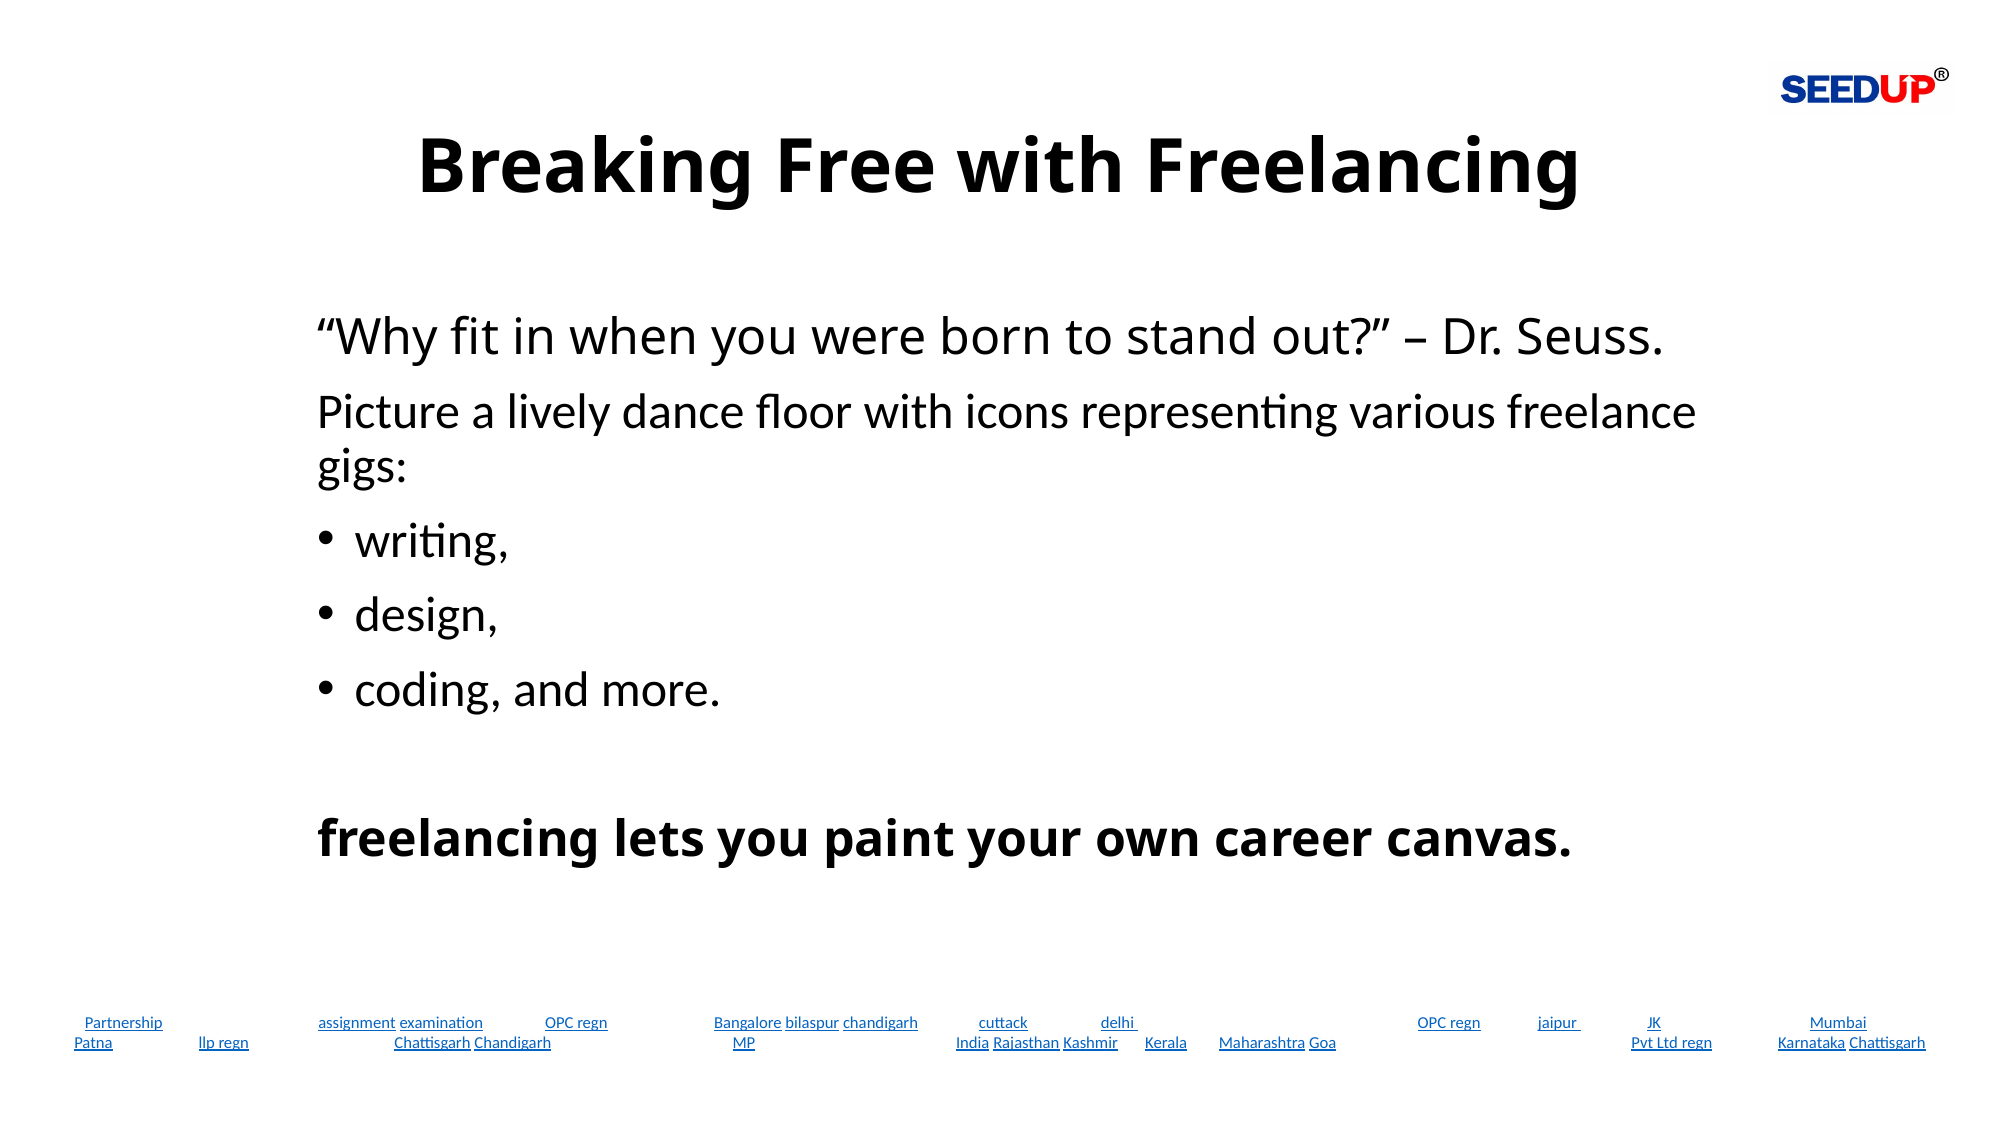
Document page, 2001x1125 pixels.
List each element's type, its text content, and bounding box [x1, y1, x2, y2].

picture [1769, 59, 1956, 116]
title Breaking Free with Freelancing [137, 59, 1863, 278]
list “Why fit in when you were born to stand out?” – Dr. Seuss. Picture a lively dance floor with icons representing various freelance gigs: writing, design, coding, and more. freelancing lets you paint your own career canvas. [302, 266, 1716, 924]
text_box Partnership Trademark opposition assignment examination renewal OPC regn in Ahmedabad Bangalore bilaspur chandigarh chennai cuttack dehradun delhi ncr gwalior Himachal Pradesh hyderabad OPC regn in India jaipur rajasthan JK kanpur Kochi Kolkata Mumbai Panaji Patna Puducherry llp regn in Gujrat Tamil Nadu Chattisgarh Chandigarh Odisha Uttarakhand Delhi MP Himachal Pradesh Telangana India Rajasthan Kashmir UP Kerala WB Maharashtra Goa Bihar Pondicherry Jharkhand AP Karnataka Pvt Ltd regn in Gujrat Karnataka Chattisgarh [50, 955, 1950, 1107]
